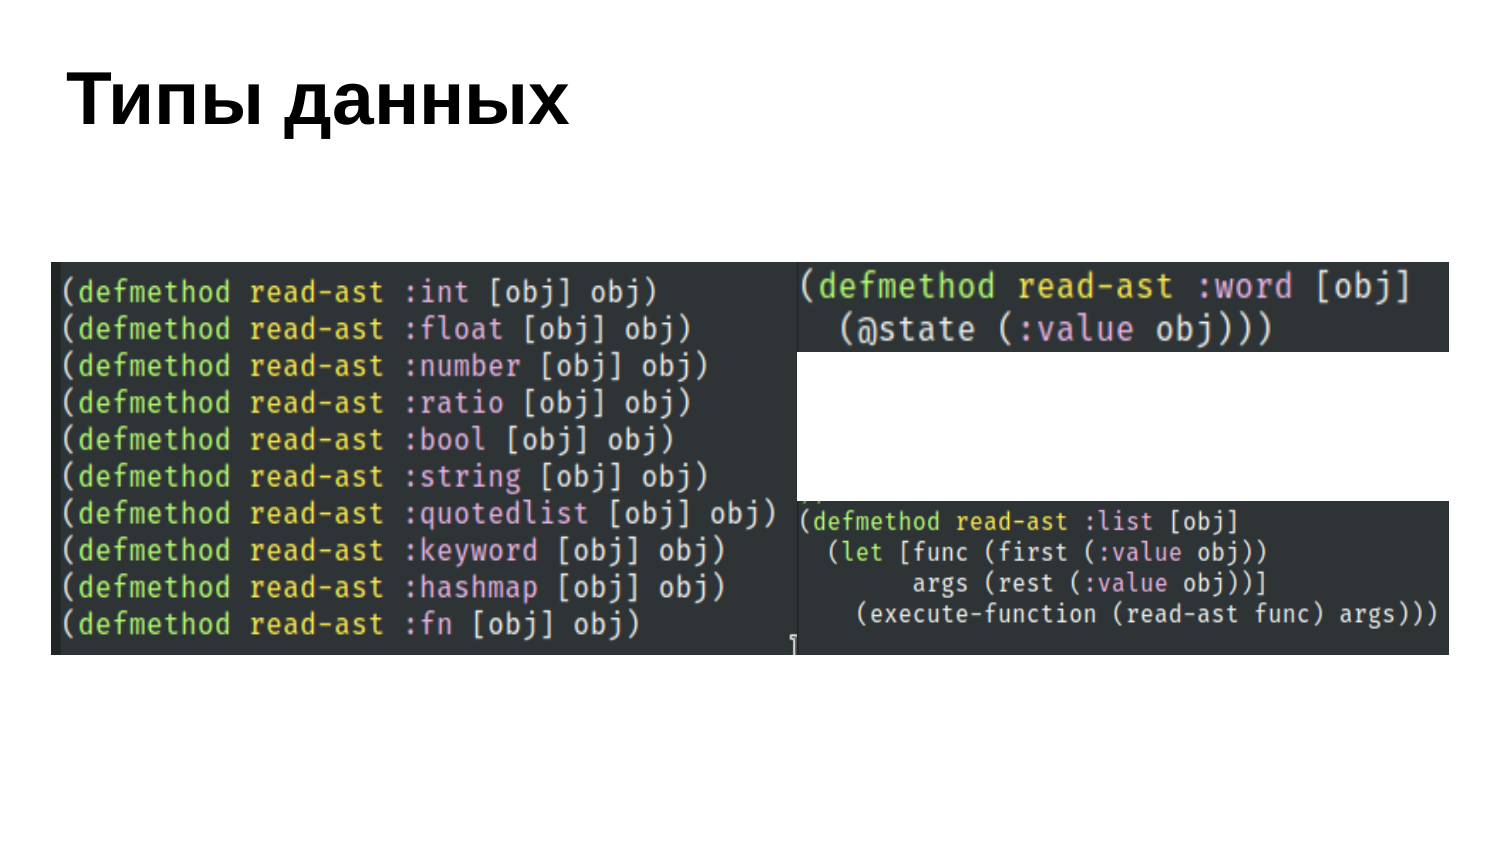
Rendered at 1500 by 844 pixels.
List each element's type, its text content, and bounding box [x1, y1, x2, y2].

picture [50, 261, 1450, 655]
title Типы данных [51, 34, 1449, 129]
